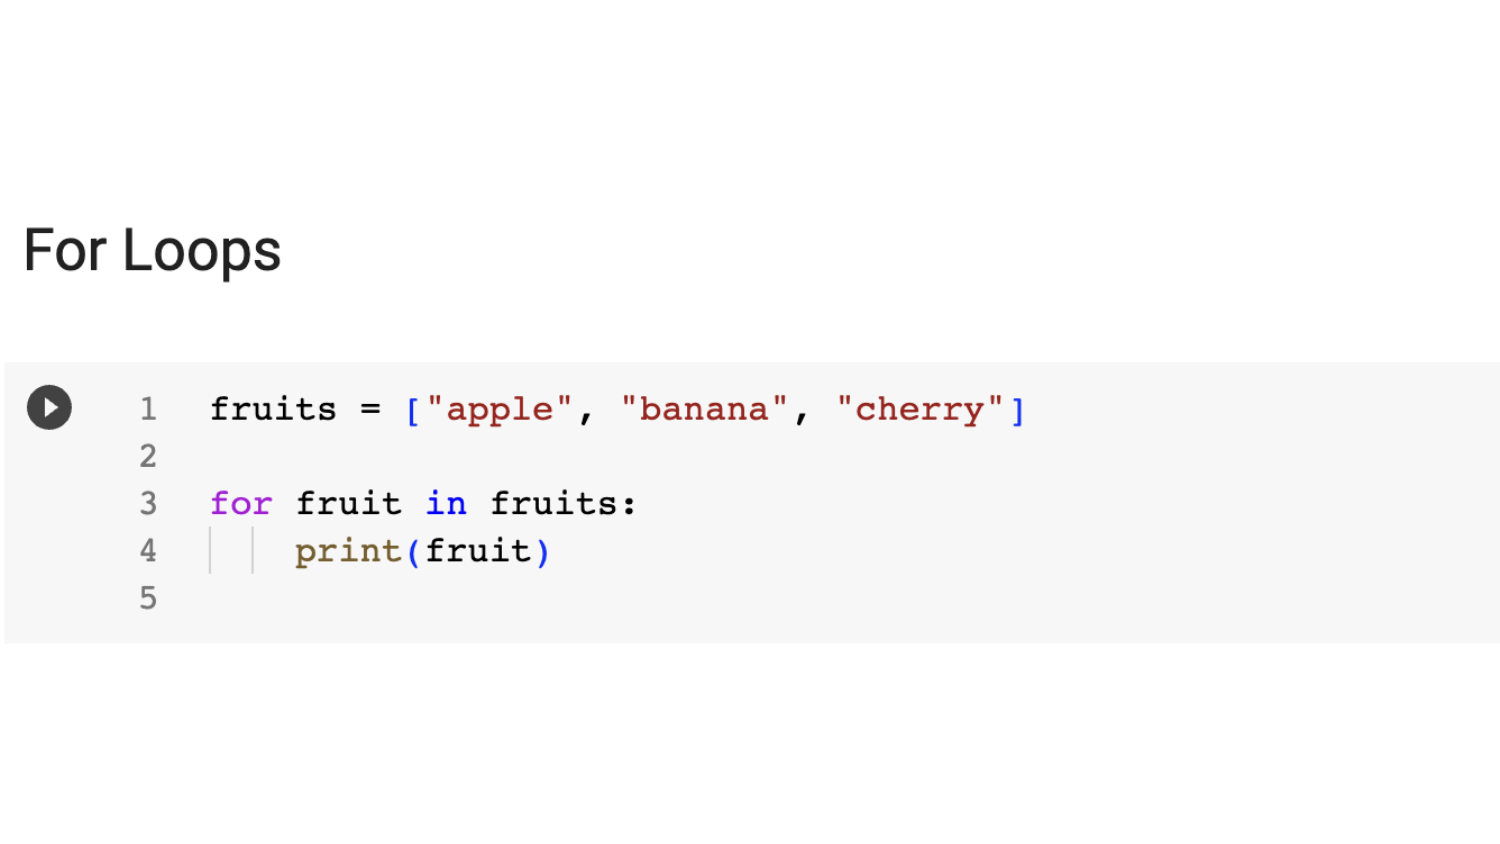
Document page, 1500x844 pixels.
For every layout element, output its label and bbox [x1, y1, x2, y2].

picture [0, 195, 1500, 648]
